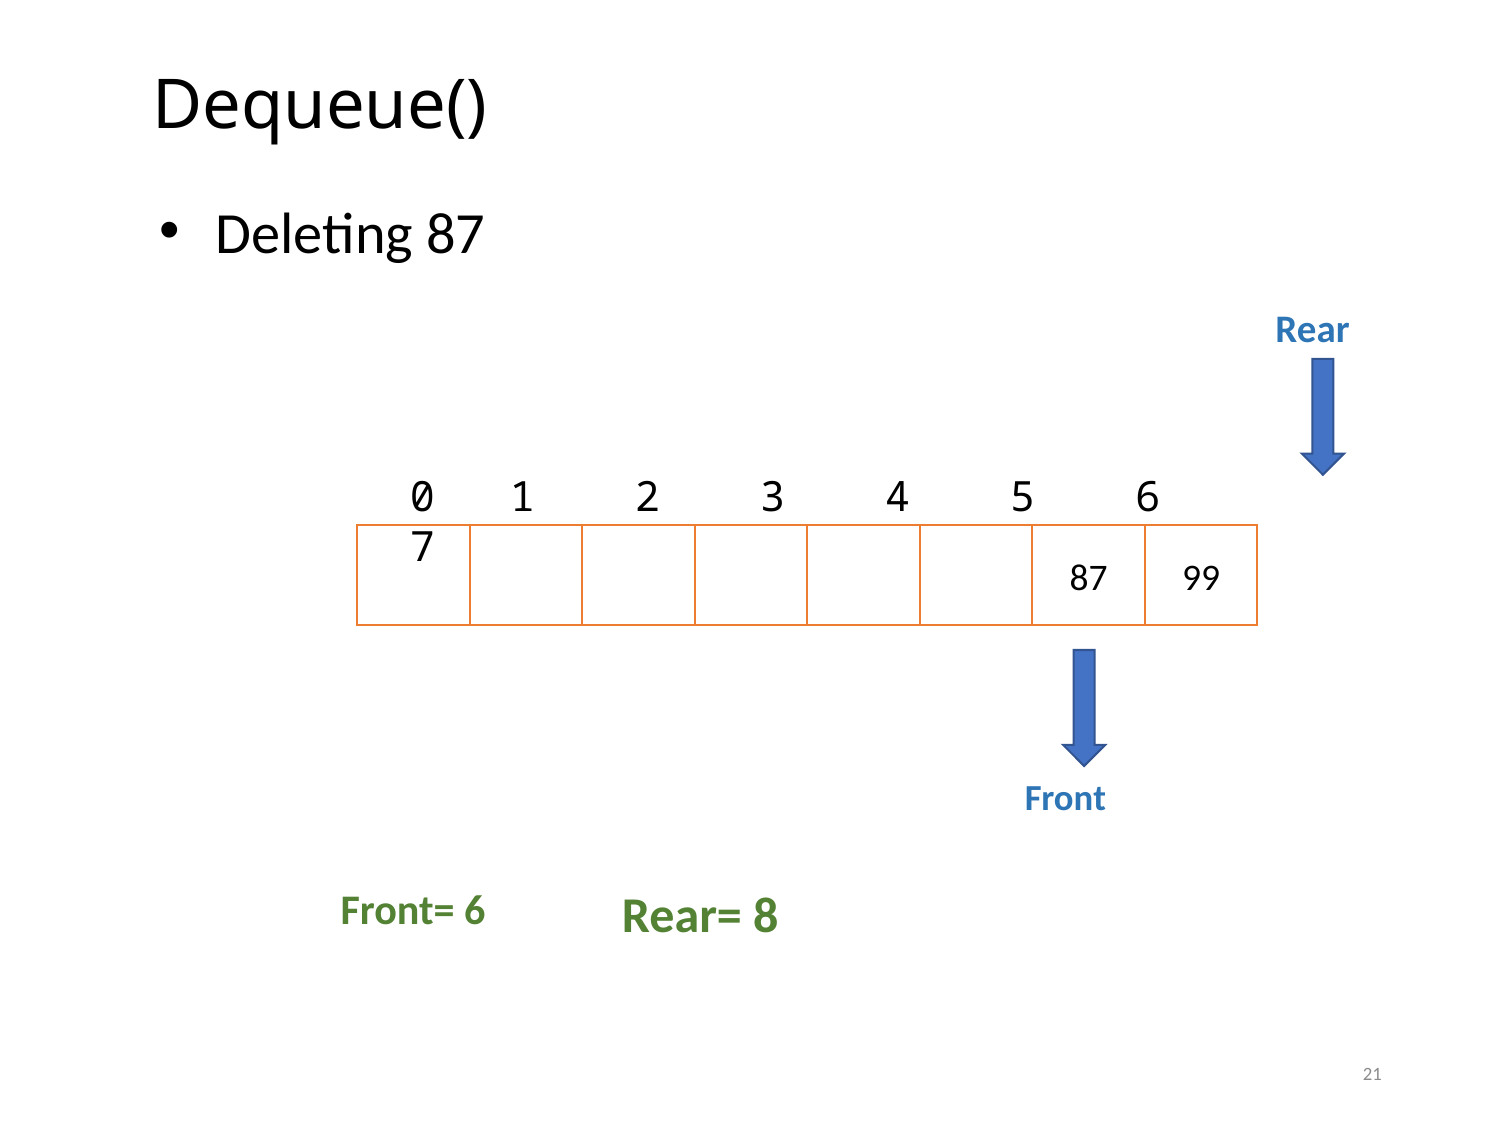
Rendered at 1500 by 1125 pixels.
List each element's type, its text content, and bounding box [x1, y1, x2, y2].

slide_number 21 [1059, 1042, 1397, 1103]
text_box [1060, 648, 1108, 768]
text_box Rear= 8 [606, 875, 805, 975]
text_box [1299, 357, 1347, 477]
text_box Rear [1260, 295, 1407, 358]
text_box Front= 6 [325, 875, 524, 975]
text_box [54, 462, 1267, 625]
text_box Deleting 87 [144, 187, 639, 269]
title Dequeue() [137, 12, 1463, 200]
text_box Front [1009, 765, 1150, 826]
